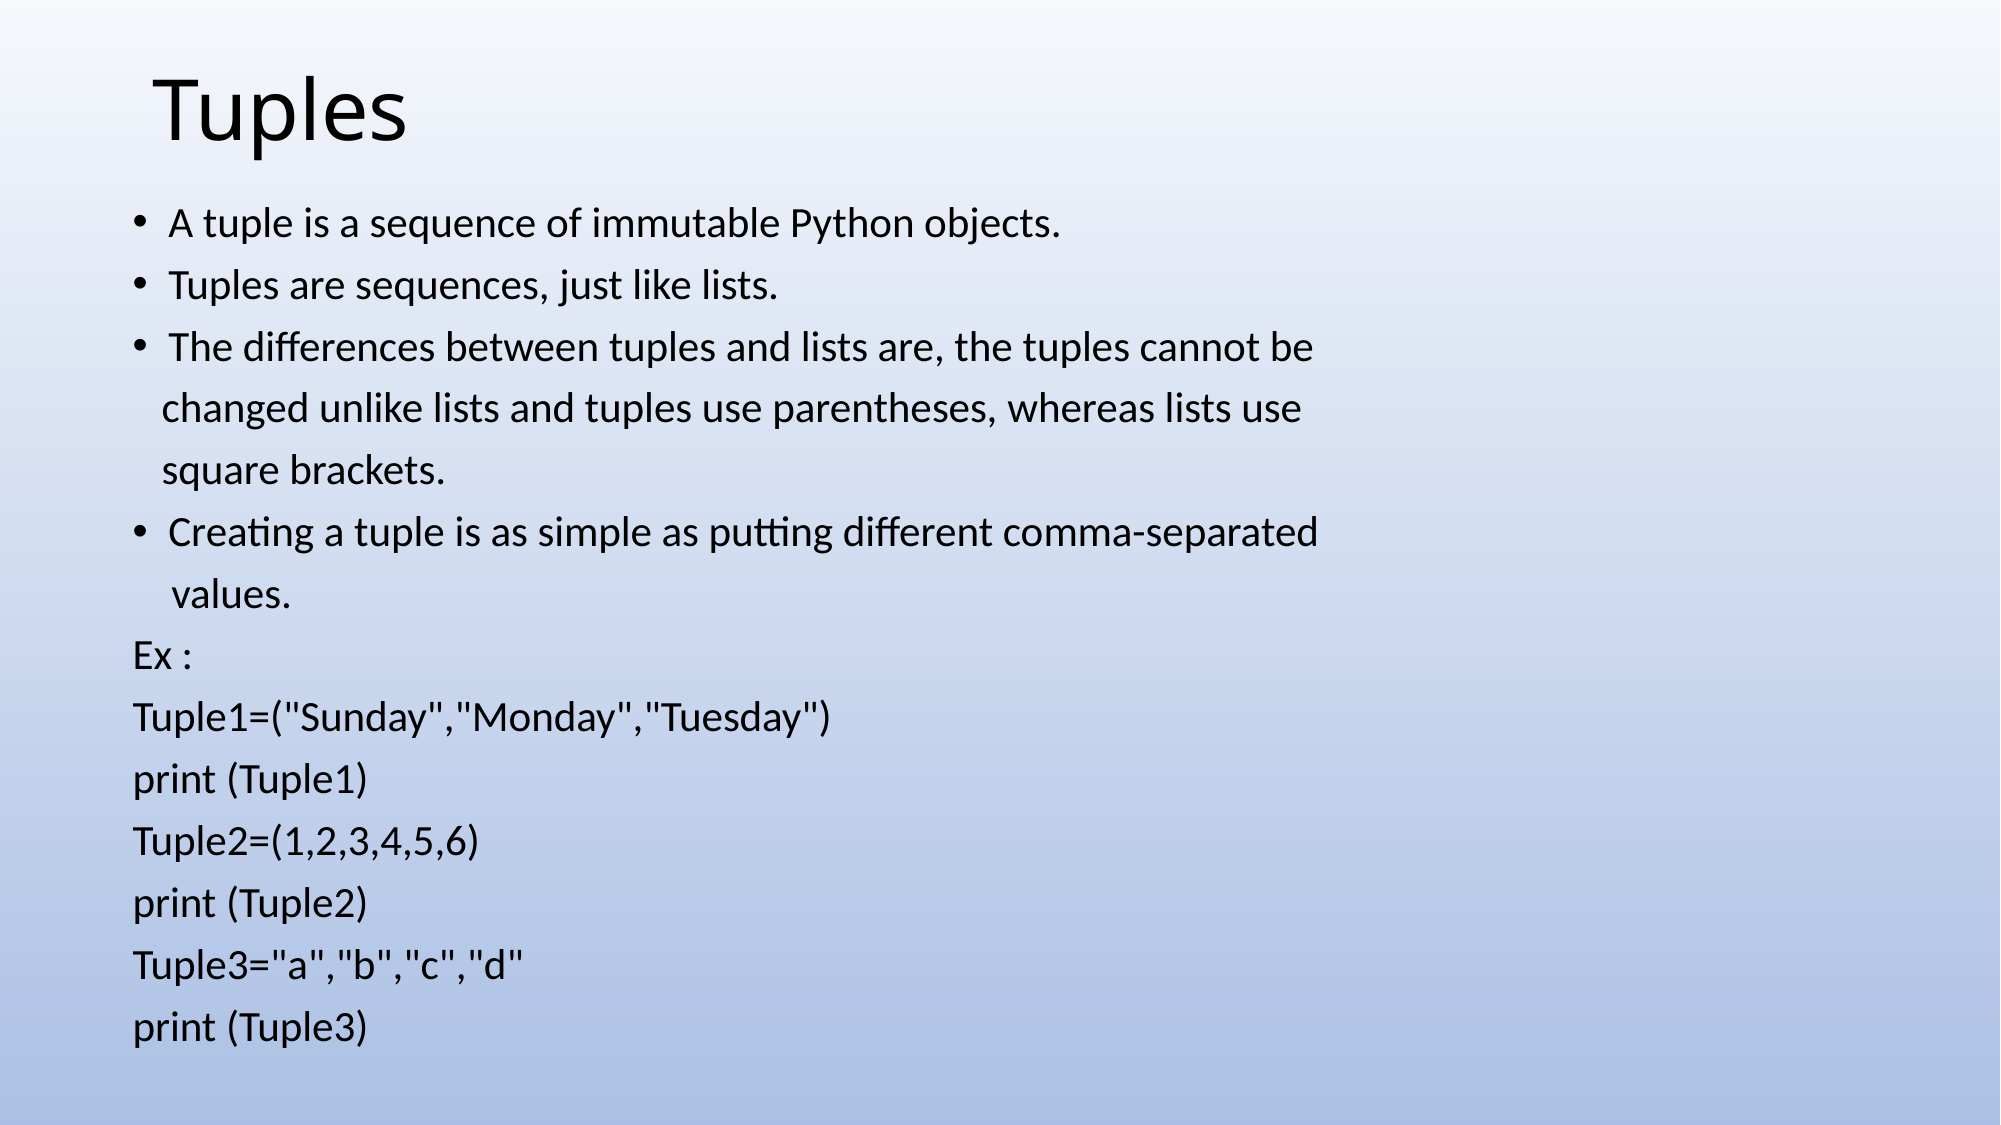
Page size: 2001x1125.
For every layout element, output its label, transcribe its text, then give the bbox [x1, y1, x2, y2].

title Tuples [137, 59, 1863, 167]
list A tuple is a sequence of immutable Python objects. Tuples are sequences, just like lists. The differences between tuples and lists are, the tuples cannot be changed unlike lists and tuples use parentheses, whereas lists use square brackets. Creating a tuple is as simple as putting different comma-separated values. Ex : Tuple1=("Sunday","Monday","Tuesday") print (Tuple1) Tuple2=(1,2,3,4,5,6) print (Tuple2) Tuple3="a","b","c","d" print (Tuple3) [117, 192, 1843, 1066]
